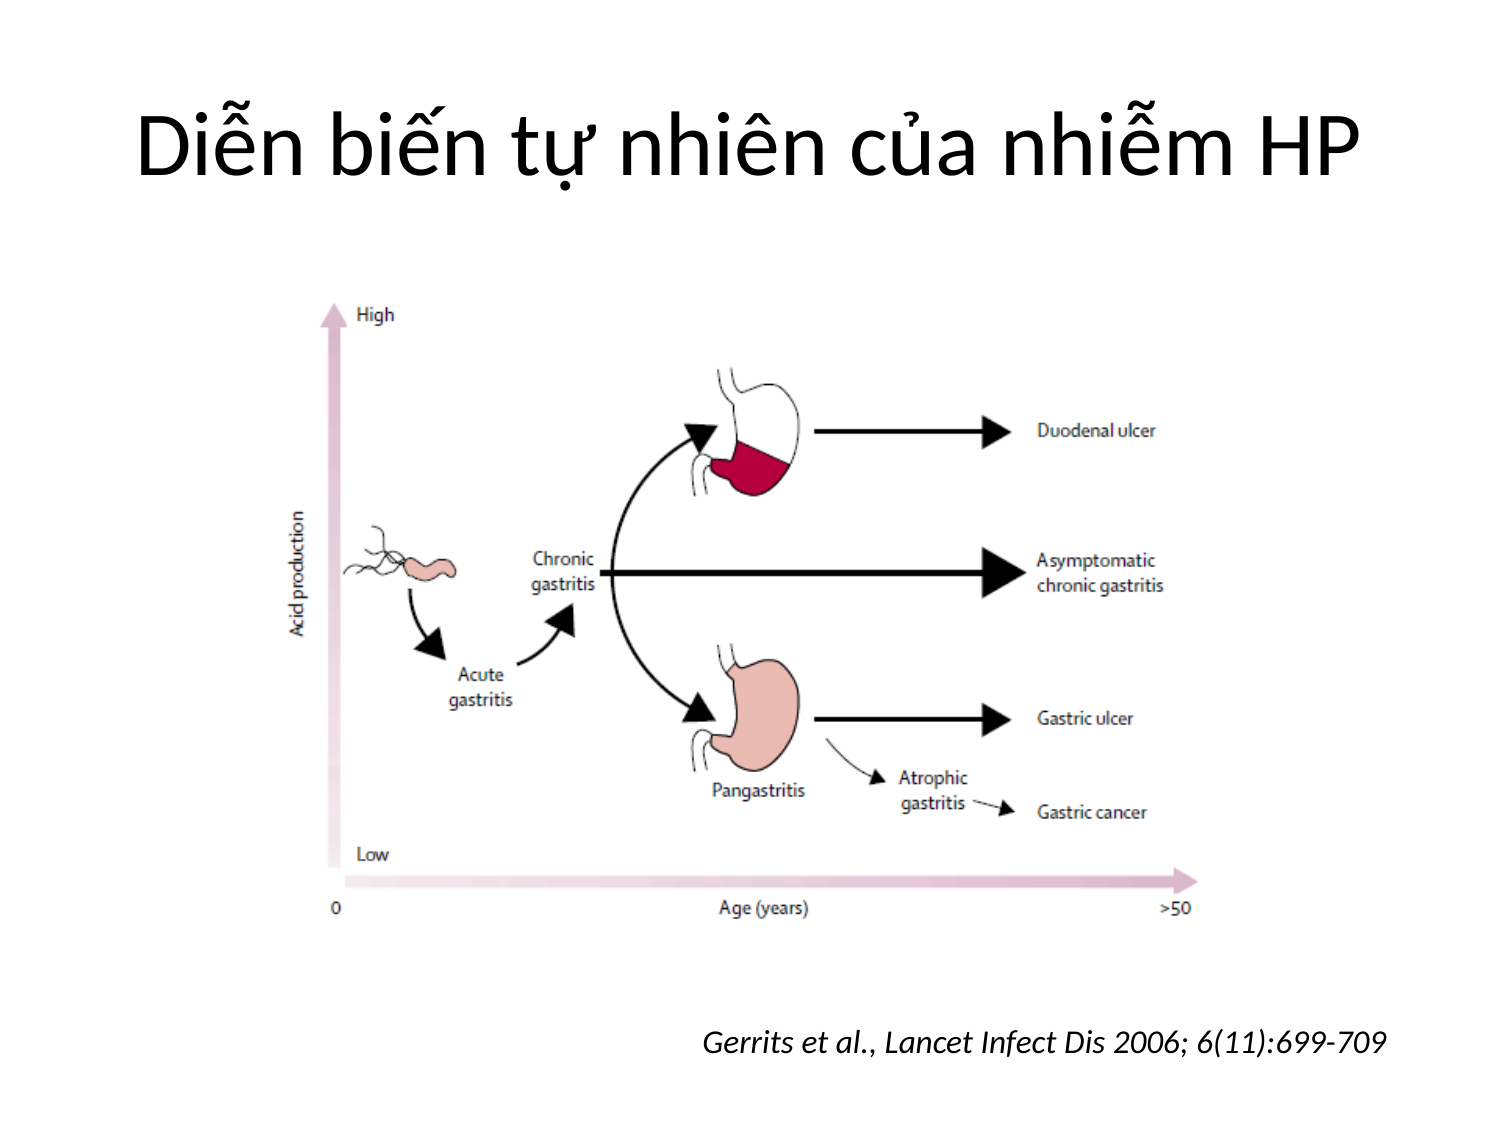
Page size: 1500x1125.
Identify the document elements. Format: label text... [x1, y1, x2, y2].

picture [274, 287, 1210, 930]
title Diễn biến tự nhiên của nhiễm HP [75, 45, 1425, 233]
text_box Gerrits et al., Lancet Infect Dis 2006; 6(11):699-709 [687, 1012, 1438, 1068]
